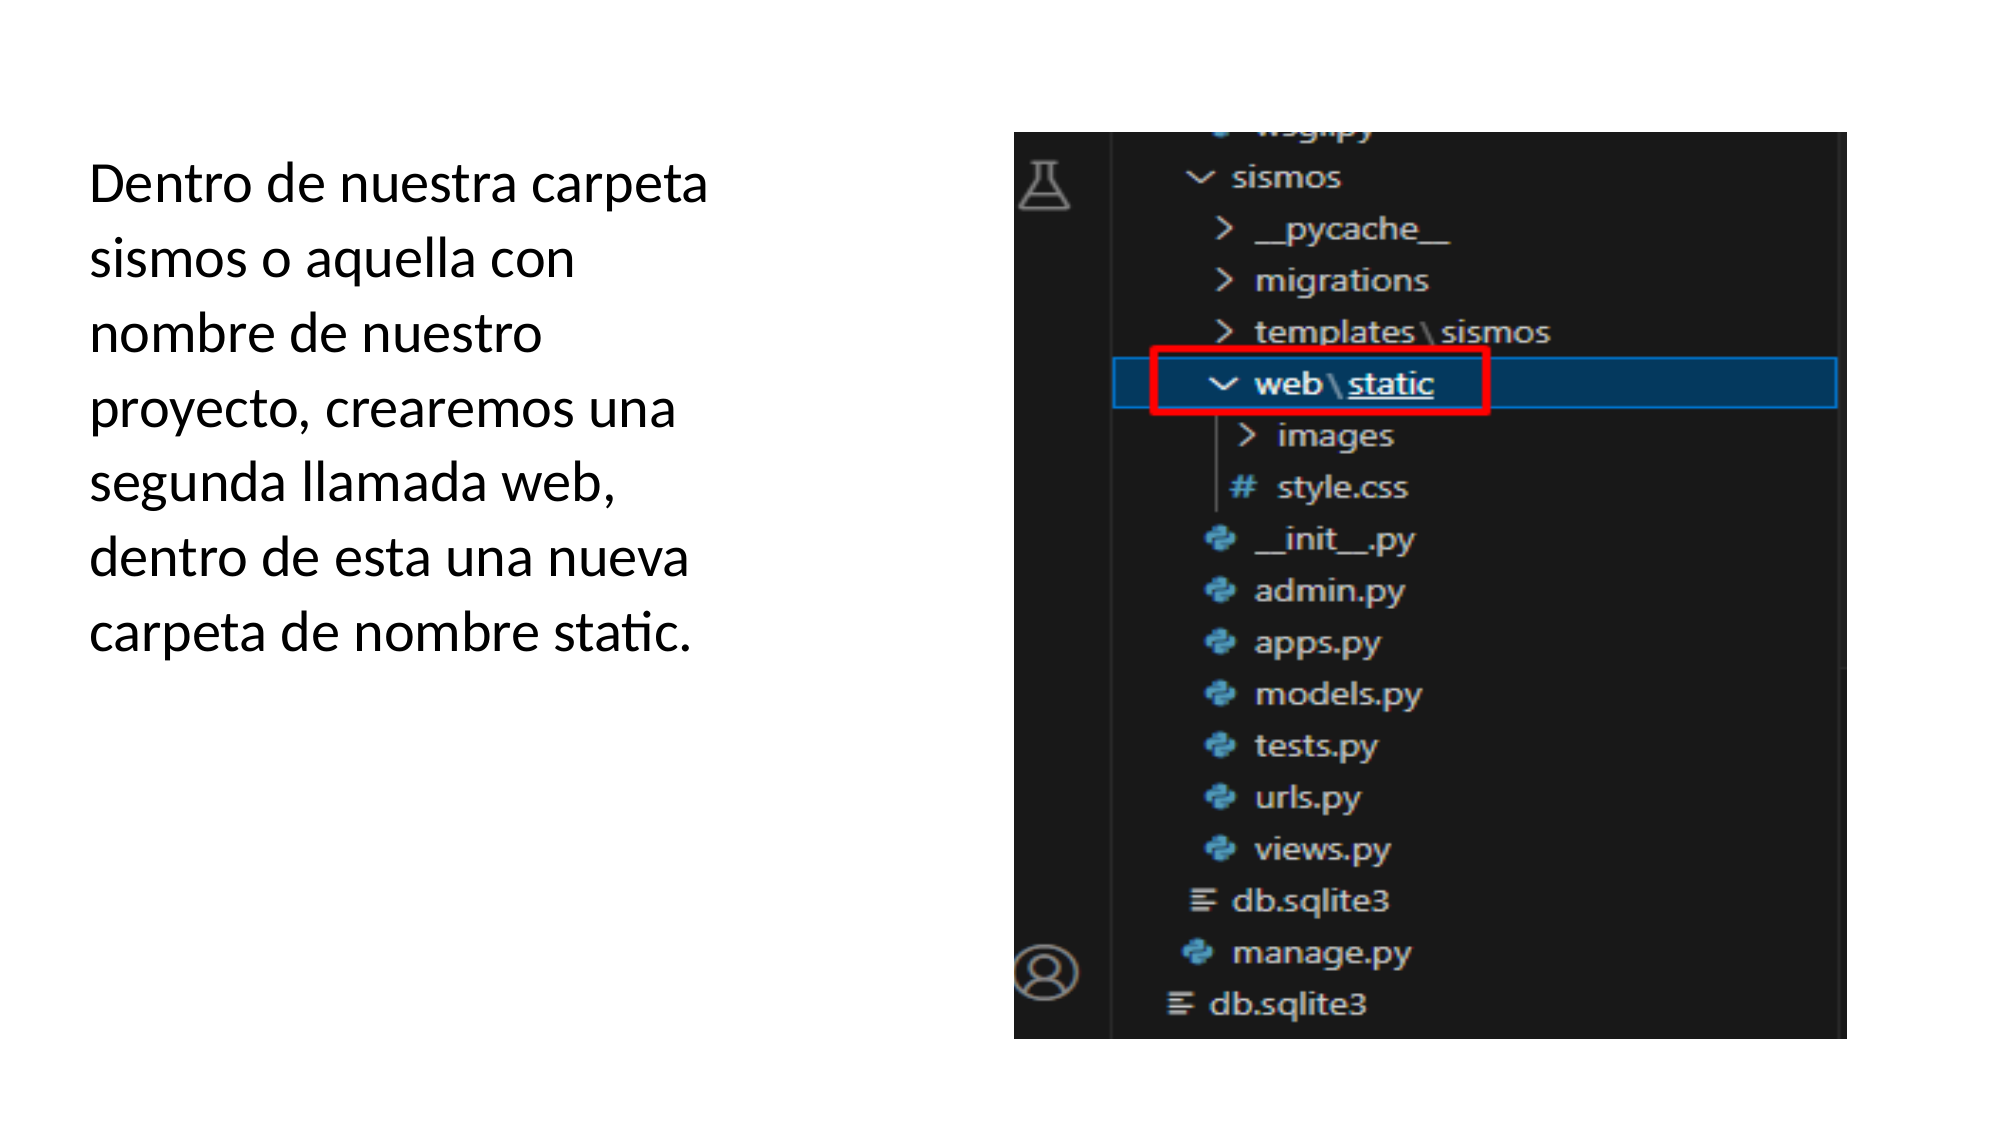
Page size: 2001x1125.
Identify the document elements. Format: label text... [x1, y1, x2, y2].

picture [1014, 132, 1847, 1039]
text_box Dentro de nuestra carpeta sismos o aquella con nombre de nuestro proyecto, crearemos una segunda llamada web, dentro de esta una nueva carpeta de nombre static. [74, 132, 786, 671]
